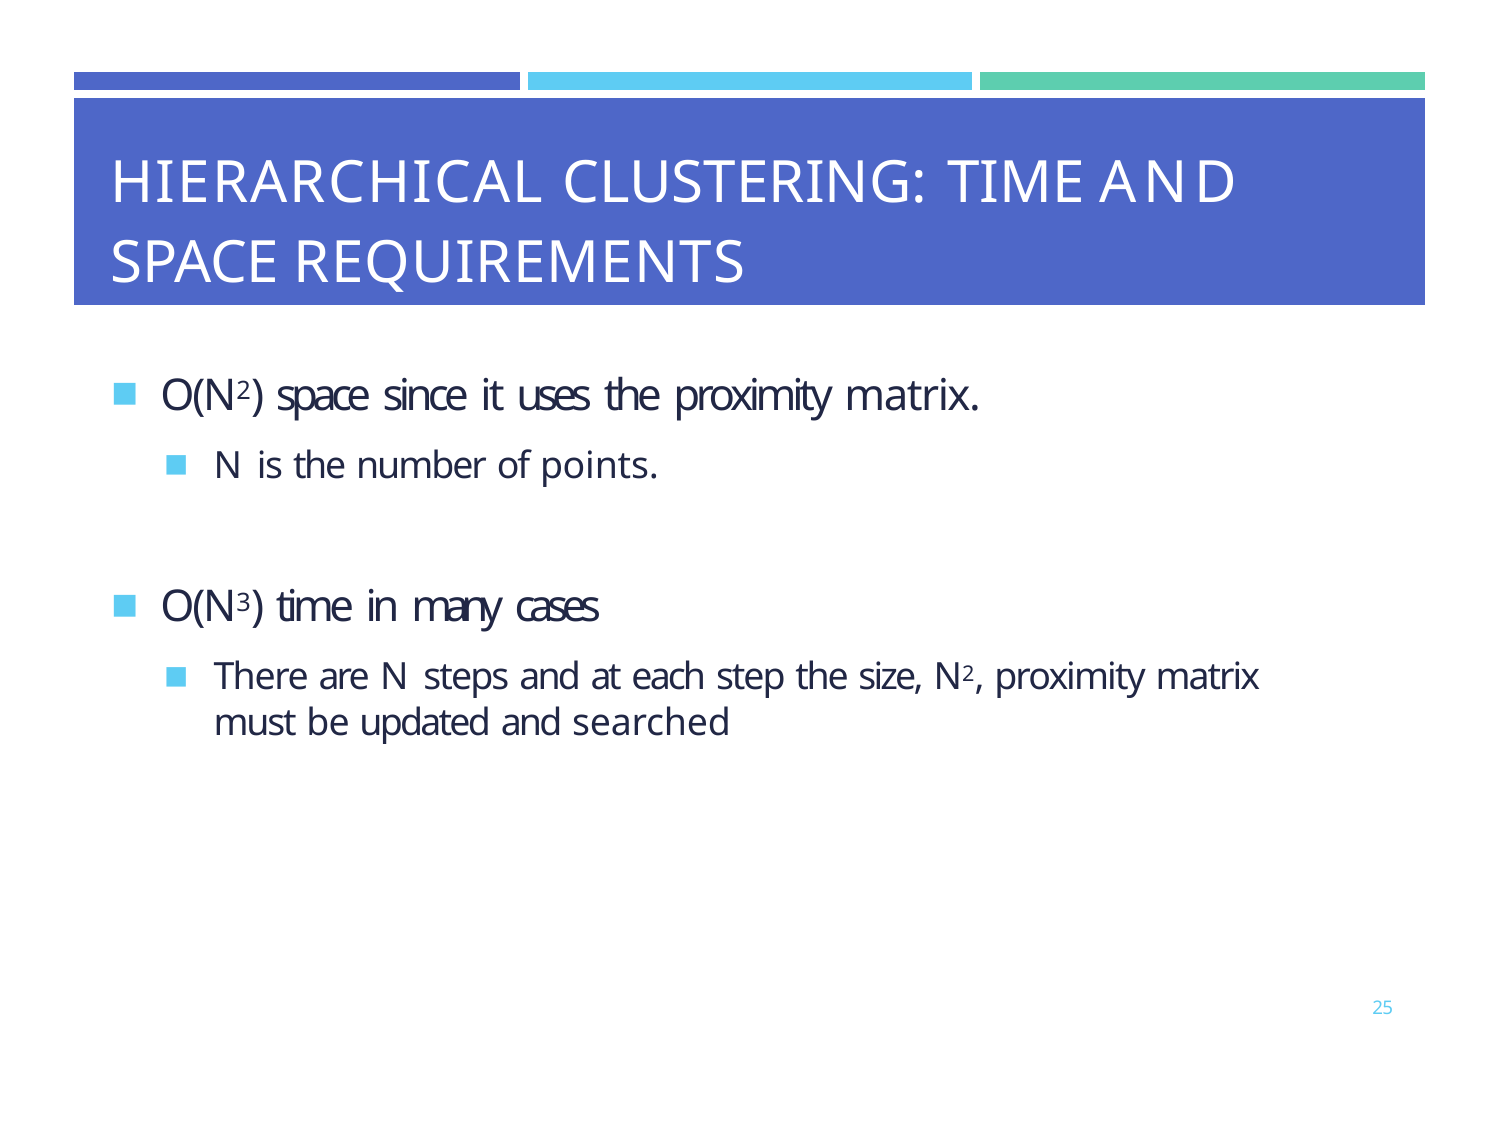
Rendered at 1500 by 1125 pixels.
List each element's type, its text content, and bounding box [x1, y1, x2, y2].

table_cell HIERARCHICAL CLUSTERING: TIME AND SPACE REQUIREMENTS [74, 98, 1425, 305]
table_header [980, 72, 1425, 90]
slide_number 25 [1365, 995, 1400, 1125]
text_box O(N2) space since it uses the proximity matrix. N is the number of points. O(N3) time in many cases There are N steps and at each step the size, N2, proximity matrix must be updated and searched [101, 338, 1342, 744]
table_header [74, 72, 520, 90]
table_header [528, 72, 972, 90]
